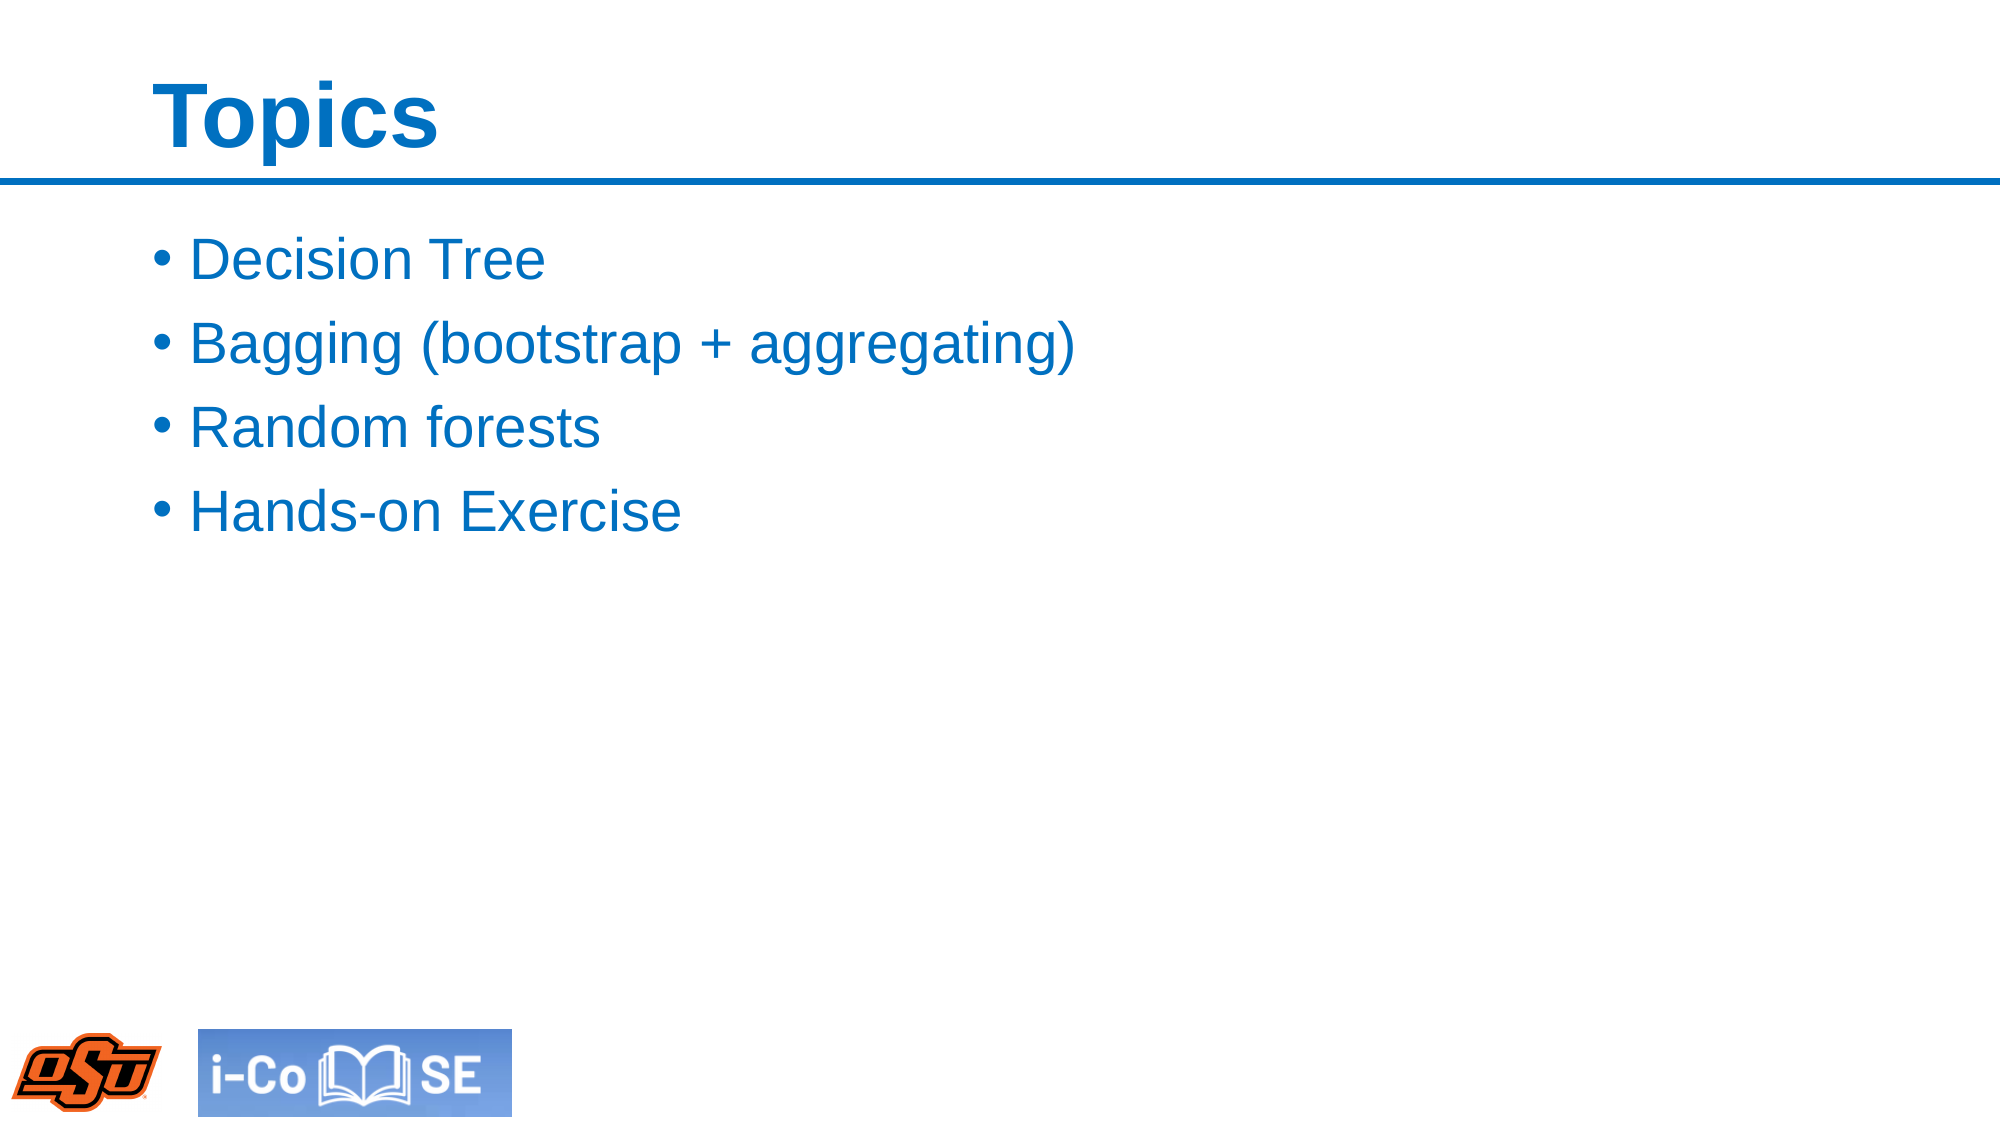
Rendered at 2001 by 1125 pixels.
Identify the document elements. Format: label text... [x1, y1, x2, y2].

picture [11, 1033, 162, 1112]
list Decision Tree Bagging (bootstrap + aggregating) Random forests Hands-on Exercise [137, 221, 1863, 1003]
picture [198, 1029, 512, 1117]
title Topics [137, 59, 1863, 177]
